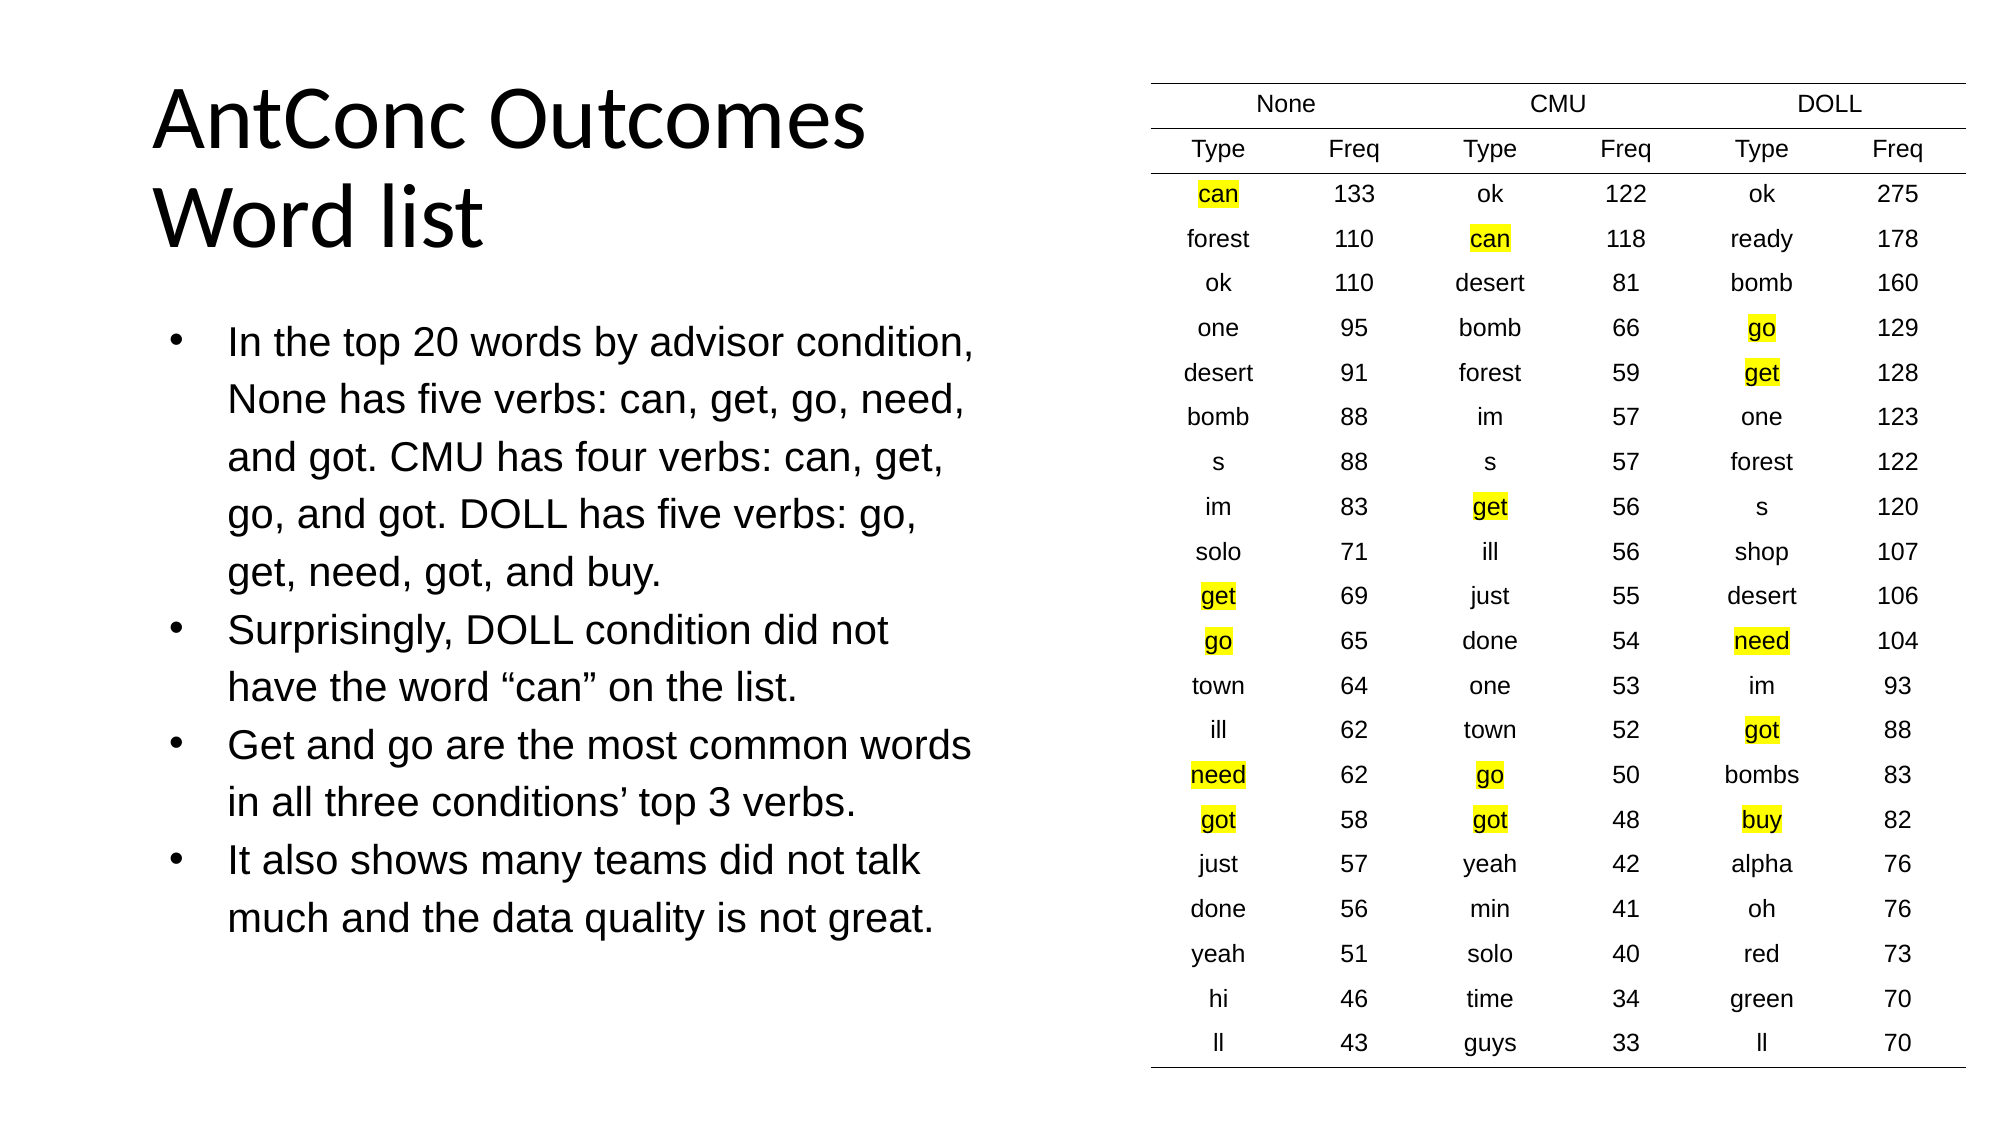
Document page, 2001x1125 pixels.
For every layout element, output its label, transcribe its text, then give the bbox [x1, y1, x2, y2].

table_cell 53 [1558, 665, 1694, 710]
table_cell 128 [1830, 352, 1966, 397]
table_cell 73 [1830, 933, 1966, 978]
table_cell bomb [1694, 263, 1830, 307]
table_cell 51 [1287, 933, 1422, 978]
table_cell green [1694, 978, 1830, 1023]
table_cell just [1151, 844, 1287, 889]
title AntConc Outcomes Word list [137, 59, 1863, 278]
table_cell 42 [1558, 844, 1694, 889]
table_cell 82 [1830, 799, 1966, 844]
table_cell forest [1694, 441, 1830, 486]
table_cell 46 [1287, 978, 1422, 1023]
table_cell Freq [1558, 129, 1694, 173]
table_cell 88 [1287, 441, 1422, 486]
table_cell bomb [1151, 397, 1287, 441]
table_cell im [1151, 486, 1287, 531]
table_cell got [1422, 799, 1558, 844]
table_cell 76 [1830, 844, 1966, 889]
table_cell 62 [1287, 754, 1422, 799]
table_cell yeah [1422, 844, 1558, 889]
table_cell ll [1694, 1023, 1830, 1067]
table_cell 83 [1287, 486, 1422, 531]
table_cell 57 [1287, 844, 1422, 889]
table_cell 64 [1287, 665, 1422, 710]
table_cell 123 [1830, 397, 1966, 441]
table_cell need [1694, 620, 1830, 665]
table_cell bomb [1422, 307, 1558, 352]
table_cell 107 [1830, 531, 1966, 576]
table_cell im [1694, 665, 1830, 710]
table_cell just [1422, 576, 1558, 620]
table_cell 133 [1287, 174, 1422, 218]
table_cell Type [1422, 129, 1558, 173]
table_cell yeah [1151, 933, 1287, 978]
table_cell 41 [1558, 889, 1694, 933]
table_cell get [1422, 486, 1558, 531]
table_cell 120 [1830, 486, 1966, 531]
table_cell ready [1694, 218, 1830, 263]
table_cell alpha [1694, 844, 1830, 889]
table_cell s [1422, 441, 1558, 486]
table_cell 93 [1830, 665, 1966, 710]
table_cell one [1422, 665, 1558, 710]
table_cell 70 [1830, 978, 1966, 1023]
table_cell one [1694, 397, 1830, 441]
table_cell 129 [1830, 307, 1966, 352]
table_cell Freq [1287, 129, 1422, 173]
table_cell ll [1151, 1023, 1287, 1067]
table_cell ok [1422, 174, 1558, 218]
table_cell 71 [1287, 531, 1422, 576]
table_cell im [1422, 397, 1558, 441]
table_cell 65 [1287, 620, 1422, 665]
table_cell 91 [1287, 352, 1422, 397]
table_cell 110 [1287, 218, 1422, 263]
table_cell 70 [1830, 1023, 1966, 1067]
table_cell town [1151, 665, 1287, 710]
table_cell get [1694, 352, 1830, 397]
table_cell s [1694, 486, 1830, 531]
table_cell hi [1151, 978, 1287, 1023]
table_cell 275 [1830, 174, 1966, 218]
table_cell got [1694, 710, 1830, 754]
table_cell 66 [1558, 307, 1694, 352]
table_cell 88 [1830, 710, 1966, 754]
table_header DOLL [1694, 84, 1966, 128]
table_cell forest [1151, 218, 1287, 263]
table_cell 122 [1558, 174, 1694, 218]
table_cell 57 [1558, 441, 1694, 486]
table_cell 104 [1830, 620, 1966, 665]
table_cell 88 [1287, 397, 1422, 441]
table_cell 178 [1830, 218, 1966, 263]
table_cell 95 [1287, 307, 1422, 352]
table_cell min [1422, 889, 1558, 933]
table_cell solo [1151, 531, 1287, 576]
table_cell 81 [1558, 263, 1694, 307]
table_cell 56 [1558, 531, 1694, 576]
table_cell 34 [1558, 978, 1694, 1023]
table_cell 57 [1558, 397, 1694, 441]
table_header CMU [1422, 84, 1694, 128]
table_cell ok [1151, 263, 1287, 307]
table_header None [1151, 84, 1422, 128]
table_cell 69 [1287, 576, 1422, 620]
list In the top 20 words by advisor condition, None has five verbs: can, get, go, need, and got. CMU has four verbs: can, get, go, and got. DOLL has five verbs: go, get, need, got, and buy. Surprisingly, DOLL condition did not have the word “can” on the list. Get and go are the most common words in all three conditions’ top 3 verbs. It also shows many teams did not talk much and the data quality is not great. [137, 299, 1003, 1014]
table_cell 110 [1287, 263, 1422, 307]
table_cell go [1422, 754, 1558, 799]
table_cell done [1422, 620, 1558, 665]
table_cell 50 [1558, 754, 1694, 799]
table_cell town [1422, 710, 1558, 754]
table_cell 160 [1830, 263, 1966, 307]
table_cell ill [1422, 531, 1558, 576]
table_cell shop [1694, 531, 1830, 576]
table_cell buy [1694, 799, 1830, 844]
table_cell 55 [1558, 576, 1694, 620]
table_cell oh [1694, 889, 1830, 933]
table_cell go [1151, 620, 1287, 665]
table_cell solo [1422, 933, 1558, 978]
table_cell time [1422, 978, 1558, 1023]
table_cell desert [1422, 263, 1558, 307]
table_cell ill [1151, 710, 1287, 754]
table_cell 48 [1558, 799, 1694, 844]
table_cell Type [1694, 129, 1830, 173]
table_cell s [1151, 441, 1287, 486]
table_cell 83 [1830, 754, 1966, 799]
table_cell one [1151, 307, 1287, 352]
table_cell got [1151, 799, 1287, 844]
table_cell 122 [1830, 441, 1966, 486]
table_cell 54 [1558, 620, 1694, 665]
table_cell 58 [1287, 799, 1422, 844]
table_cell red [1694, 933, 1830, 978]
table_cell need [1151, 754, 1287, 799]
table_cell 52 [1558, 710, 1694, 754]
table_cell 56 [1287, 889, 1422, 933]
table_cell go [1694, 307, 1830, 352]
table_cell forest [1422, 352, 1558, 397]
table_cell 76 [1830, 889, 1966, 933]
table_cell 33 [1558, 1023, 1694, 1067]
table_cell guys [1422, 1023, 1558, 1067]
table_cell can [1151, 174, 1287, 218]
table_cell get [1151, 576, 1287, 620]
table_cell can [1422, 218, 1558, 263]
table_cell 40 [1558, 933, 1694, 978]
table_cell bombs [1694, 754, 1830, 799]
table_cell 59 [1558, 352, 1694, 397]
table_cell desert [1151, 352, 1287, 397]
table_cell done [1151, 889, 1287, 933]
table_cell 118 [1558, 218, 1694, 263]
table_cell desert [1694, 576, 1830, 620]
table_cell 56 [1558, 486, 1694, 531]
table_cell 62 [1287, 710, 1422, 754]
table_cell Freq [1830, 129, 1966, 173]
table_cell Type [1151, 129, 1287, 173]
table_cell ok [1694, 174, 1830, 218]
table_cell 43 [1287, 1023, 1422, 1067]
table_cell 106 [1830, 576, 1966, 620]
